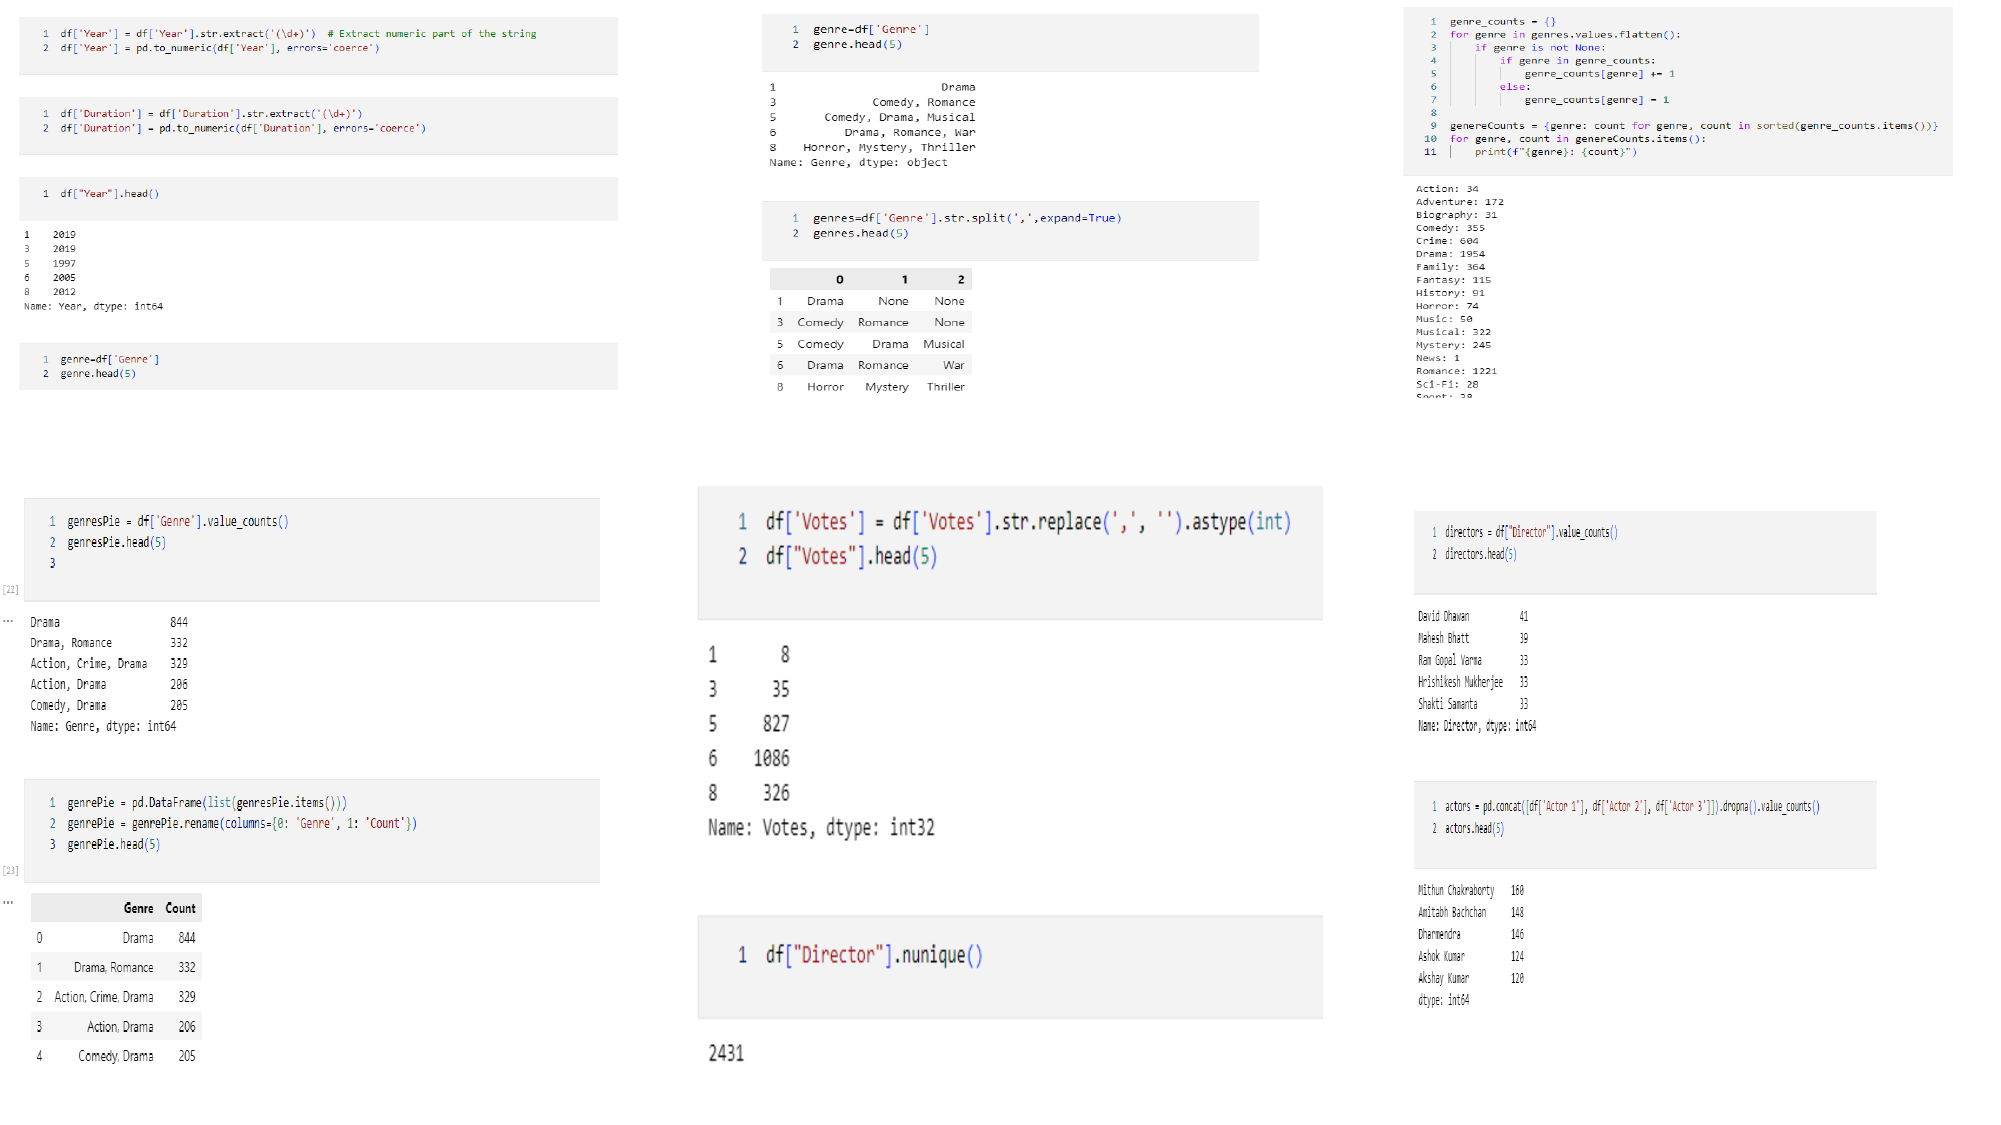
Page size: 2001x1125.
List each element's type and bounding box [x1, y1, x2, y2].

picture [1414, 510, 1877, 1026]
picture [1403, 7, 1953, 398]
picture [0, 486, 601, 1089]
picture [692, 486, 1323, 1125]
picture [19, 14, 619, 391]
list [762, 14, 1259, 410]
